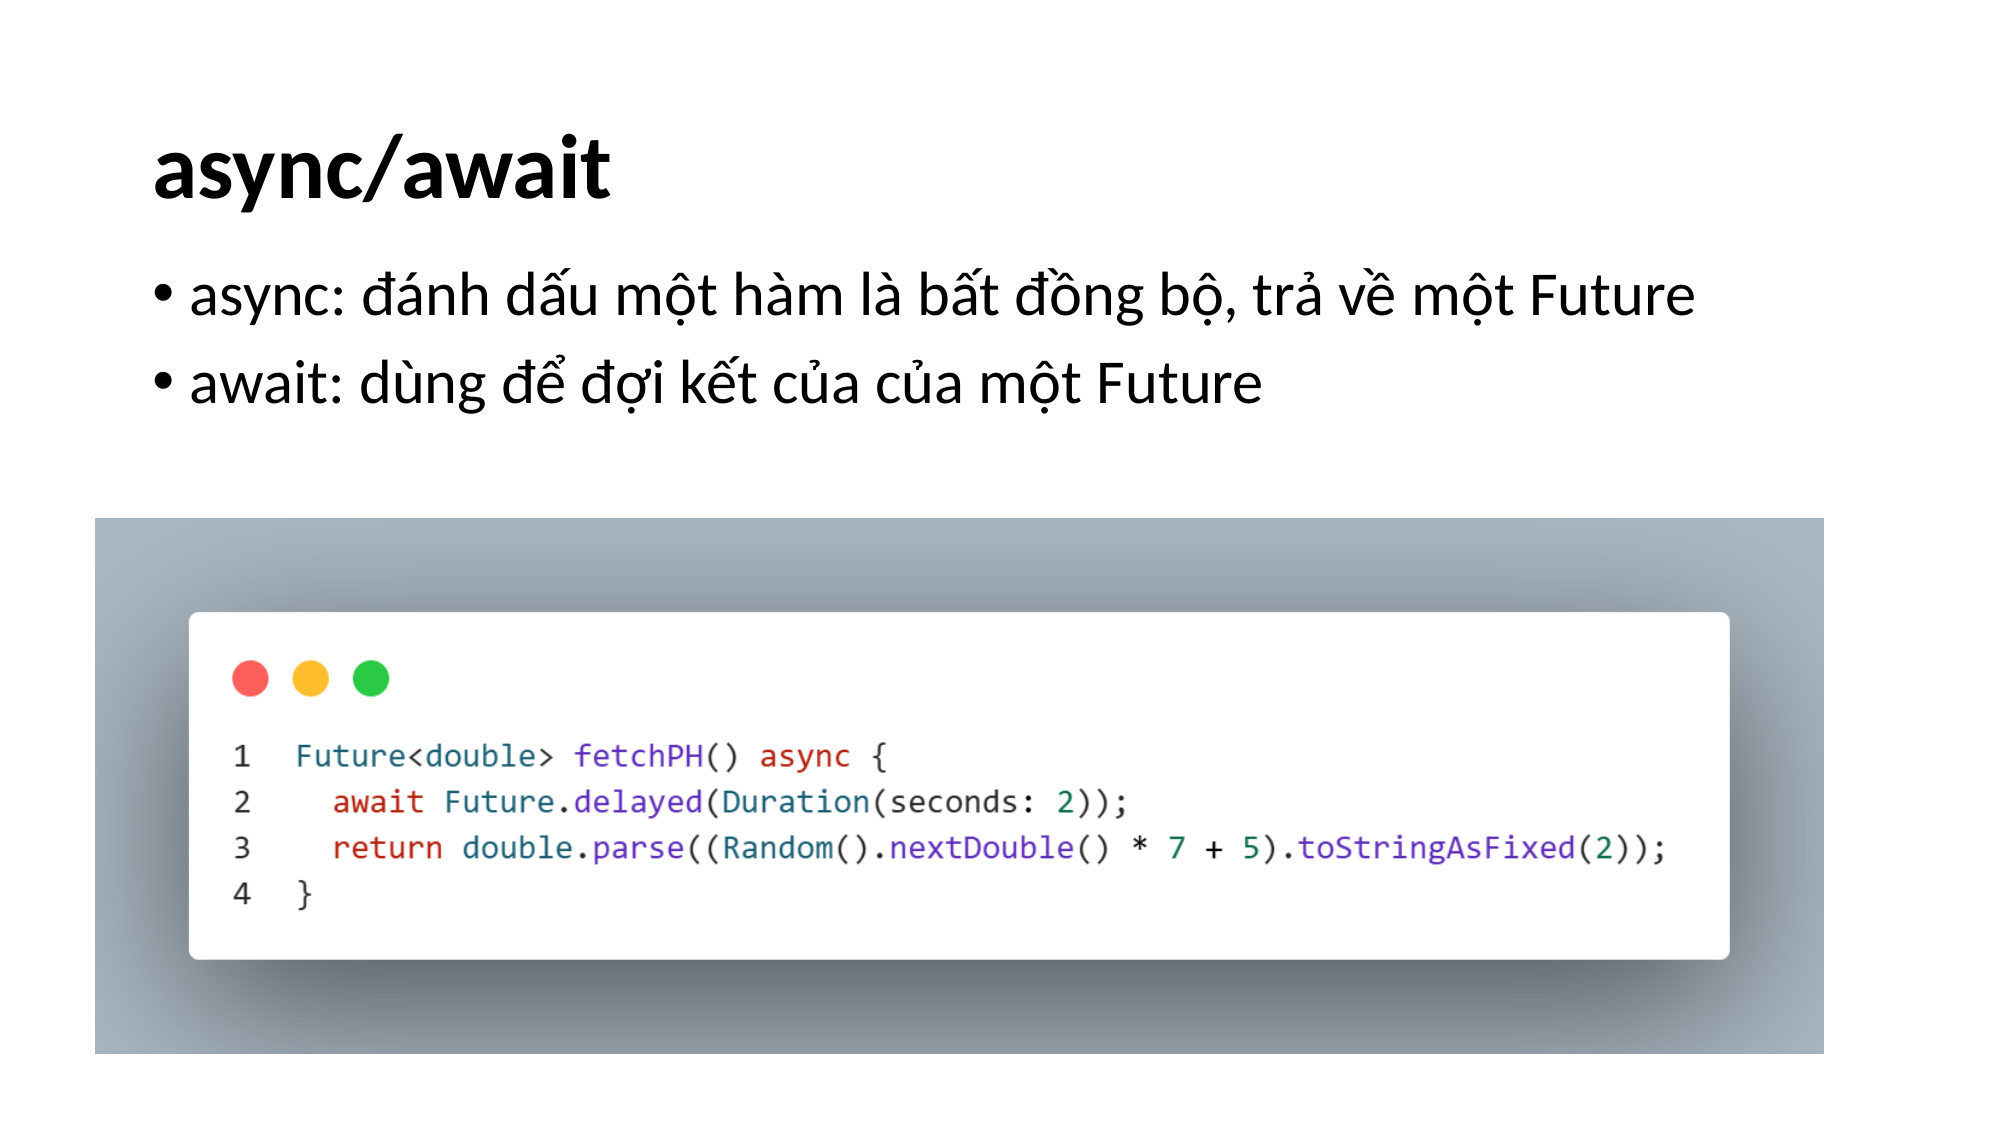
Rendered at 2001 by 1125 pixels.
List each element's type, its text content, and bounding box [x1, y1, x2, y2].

picture [95, 518, 1824, 1054]
list async: đánh dấu một hàm là bất đồng bộ, trả về một Future await: dùng để đợi kết của của một Future [137, 254, 1824, 518]
title async/await [137, 59, 1863, 278]
